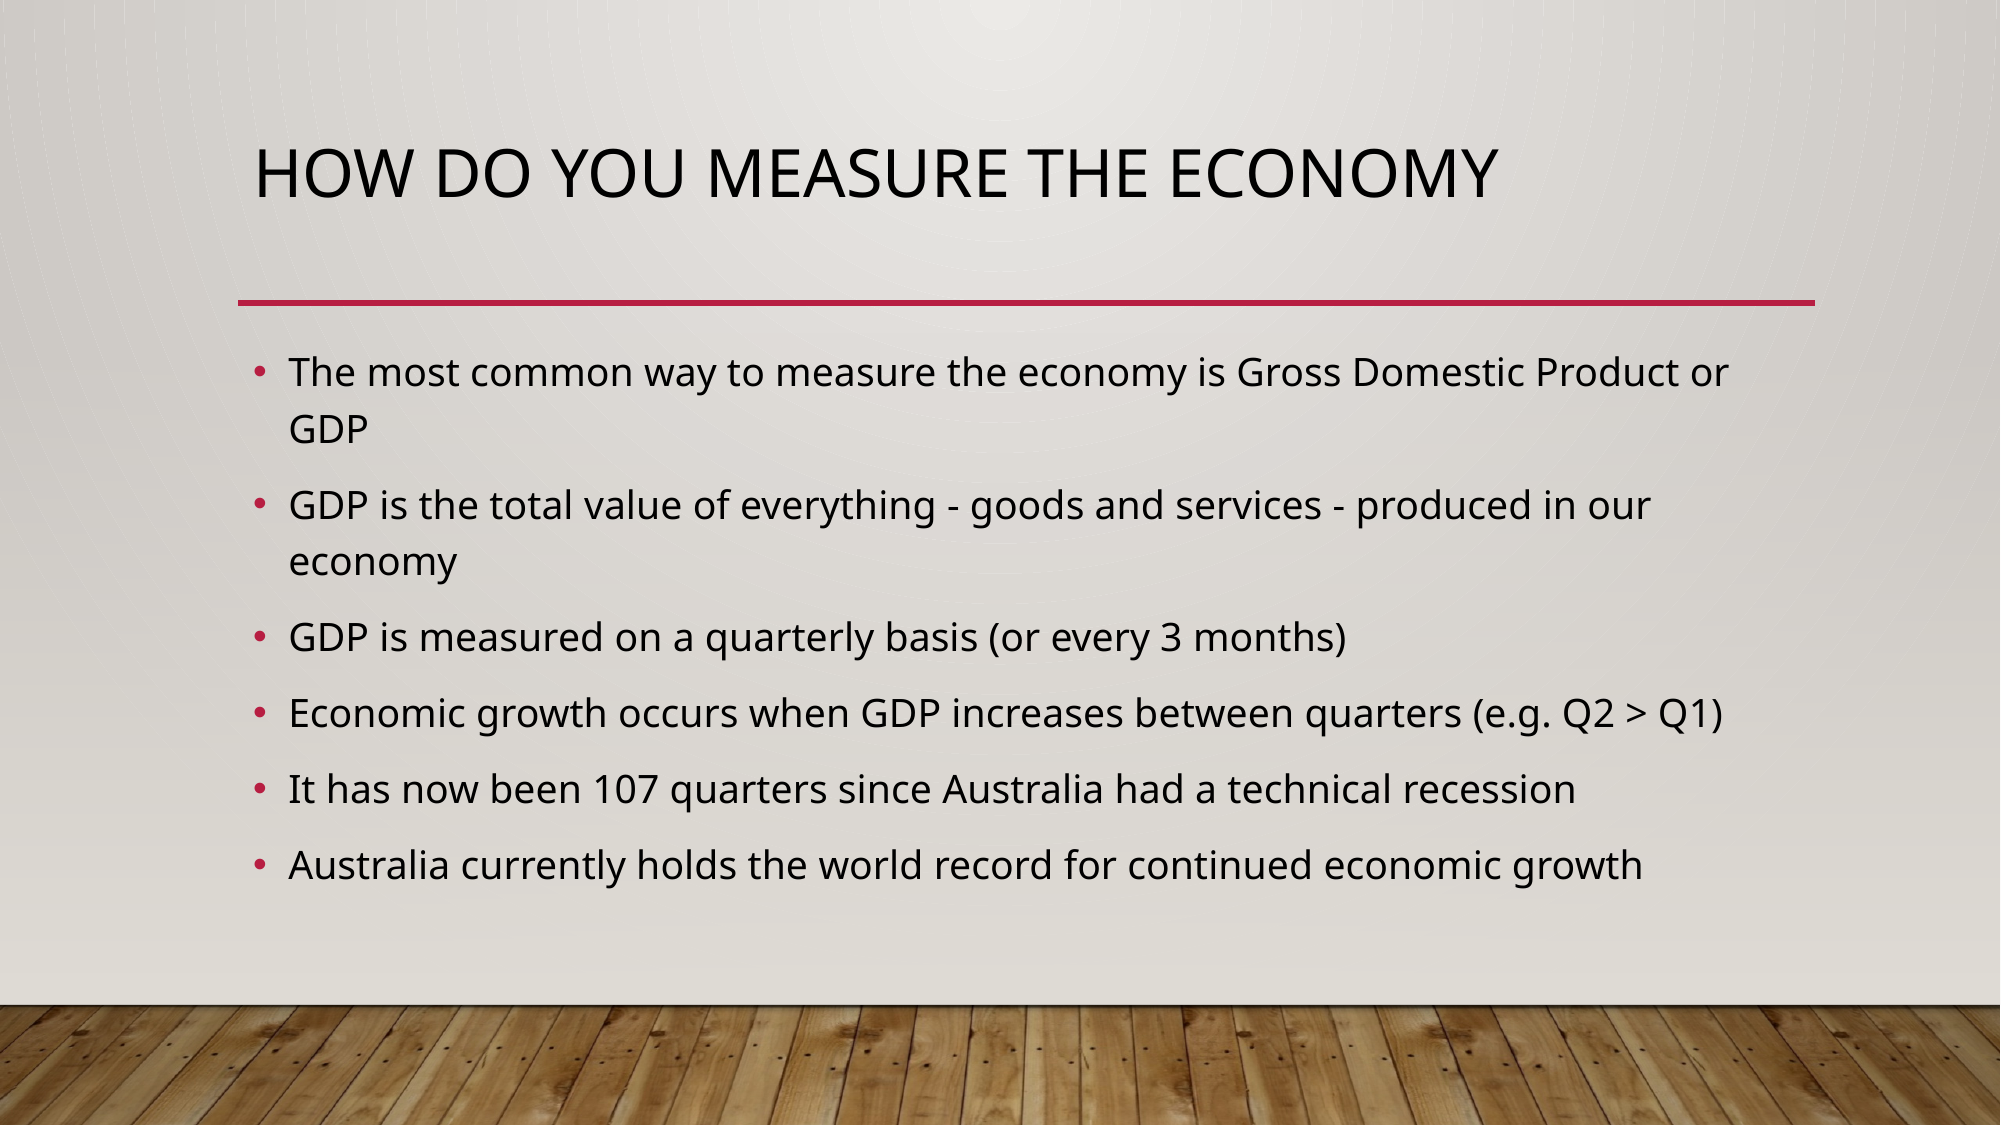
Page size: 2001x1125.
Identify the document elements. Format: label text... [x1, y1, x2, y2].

title How do you measure the economy [238, 131, 1814, 305]
picture [0, 1005, 2000, 1125]
list The most common way to measure the economy is Gross Domestic Product or GDP GDP is the total value of everything - goods and services - produced in our economy GDP is measured on a quarterly basis (or every 3 months) Economic growth occurs when GDP increases between quarters (e.g. Q2 > Q1) It has now been 107 quarters since Australia had a technical recession Australia currently holds the world record for continued economic growth [238, 330, 1814, 897]
